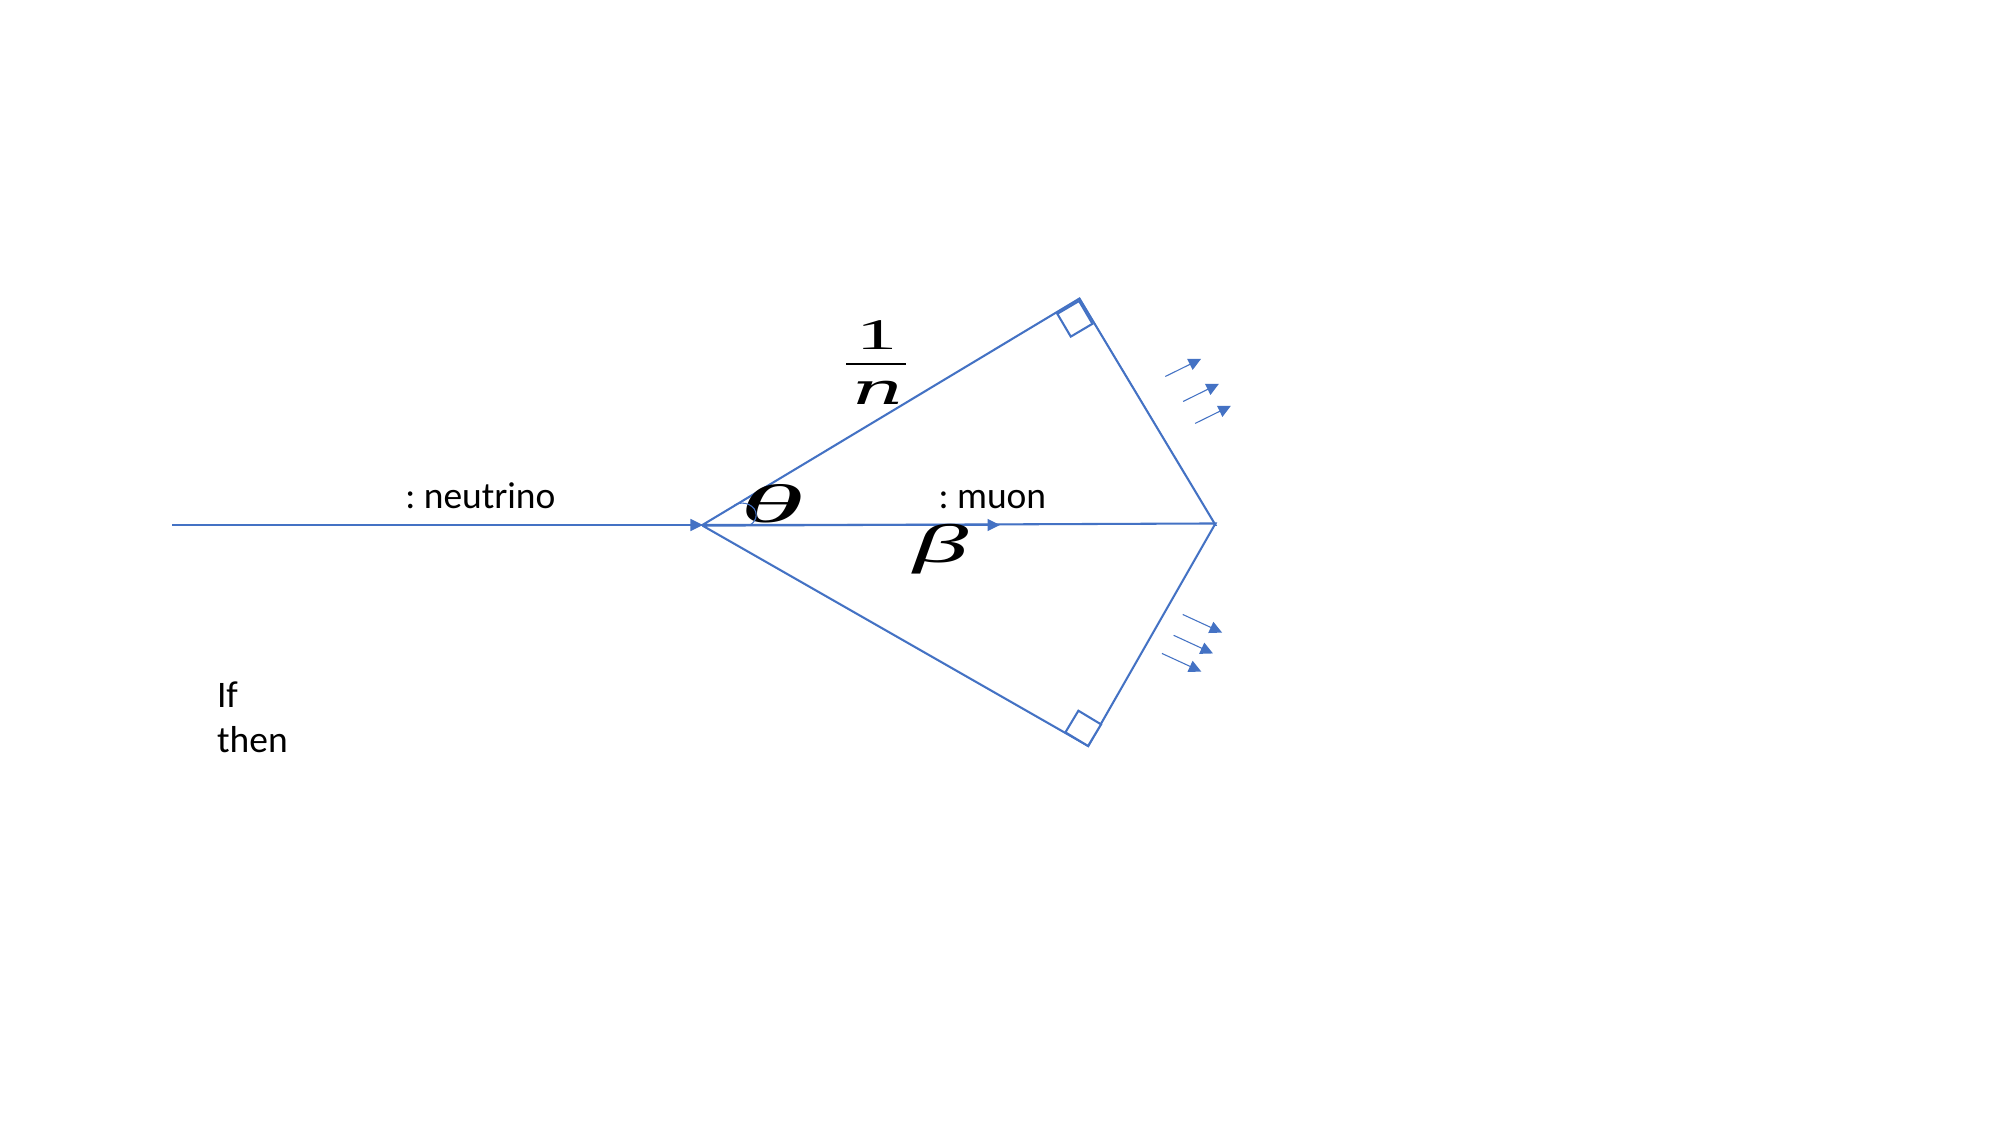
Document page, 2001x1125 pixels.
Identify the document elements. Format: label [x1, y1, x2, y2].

text_box [1063, 709, 1103, 748]
text_box [702, 522, 1218, 734]
text_box [1183, 383, 1219, 402]
text_box [1195, 405, 1231, 424]
text_box [1165, 358, 1201, 377]
text_box [1161, 653, 1202, 672]
text_box [1079, 298, 1216, 525]
text_box [1182, 614, 1223, 633]
text_box [702, 298, 1079, 525]
text_box [1173, 635, 1213, 654]
